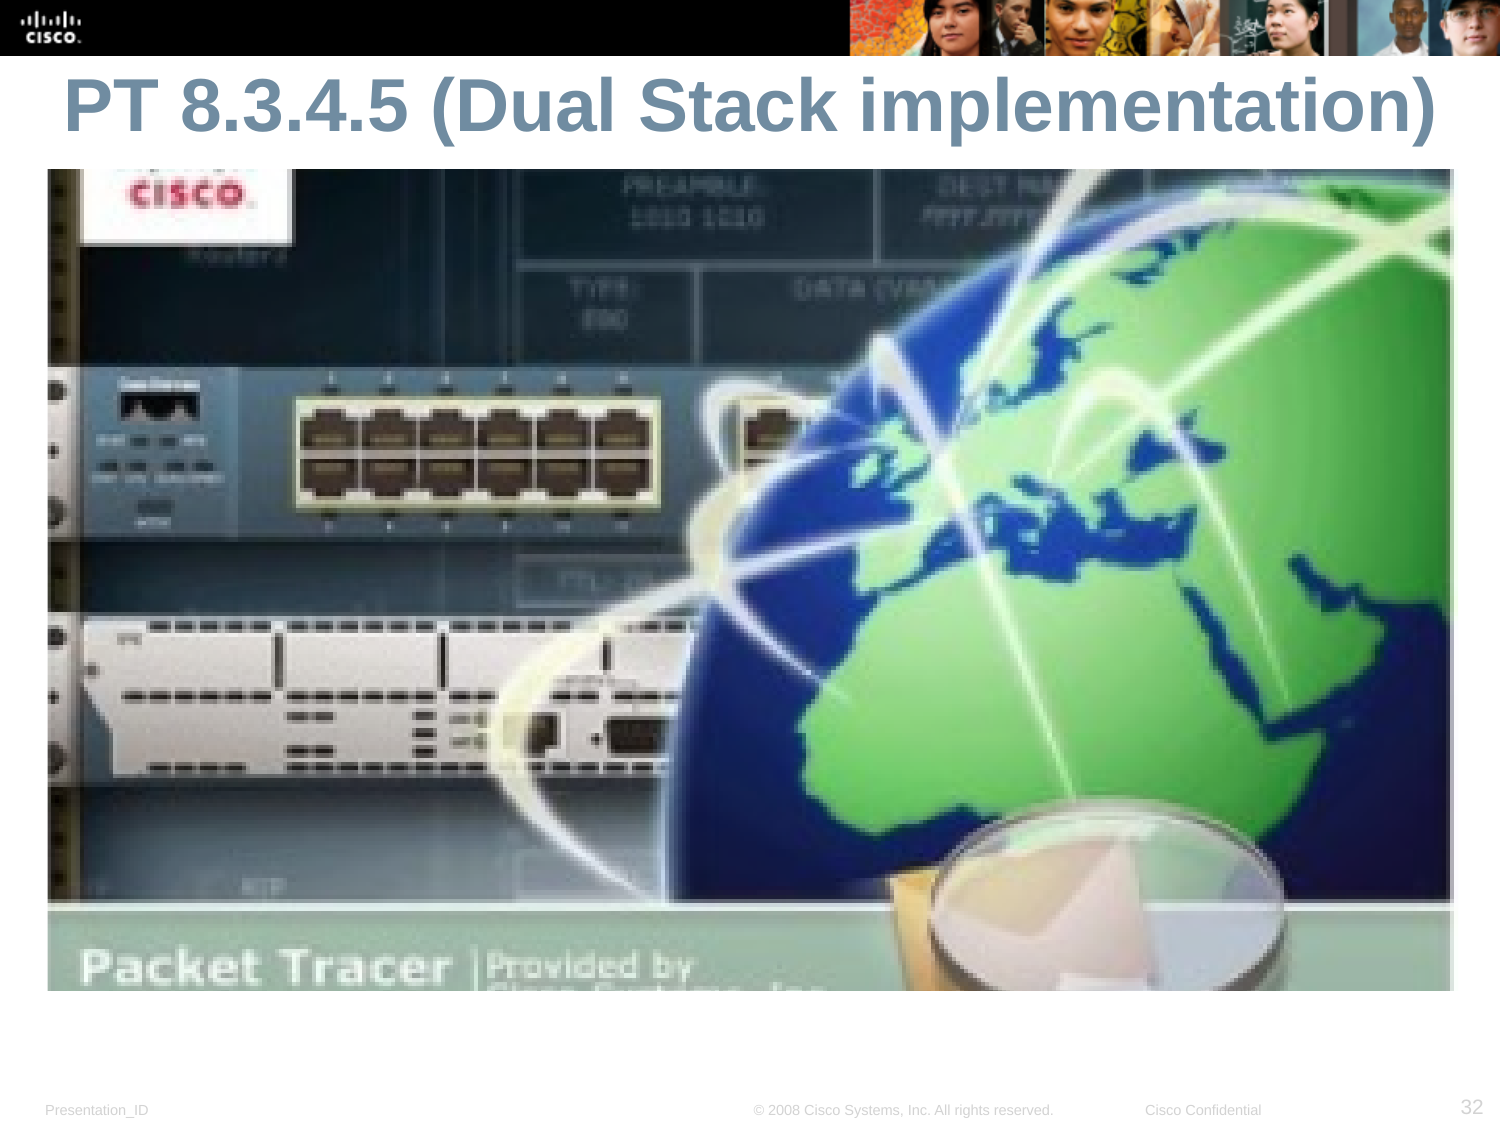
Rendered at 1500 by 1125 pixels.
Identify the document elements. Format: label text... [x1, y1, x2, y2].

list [47, 168, 1459, 991]
title PT 8.3.4.5 (Dual Stack implementation) [31, 17, 1471, 155]
picture [0, 0, 1500, 56]
